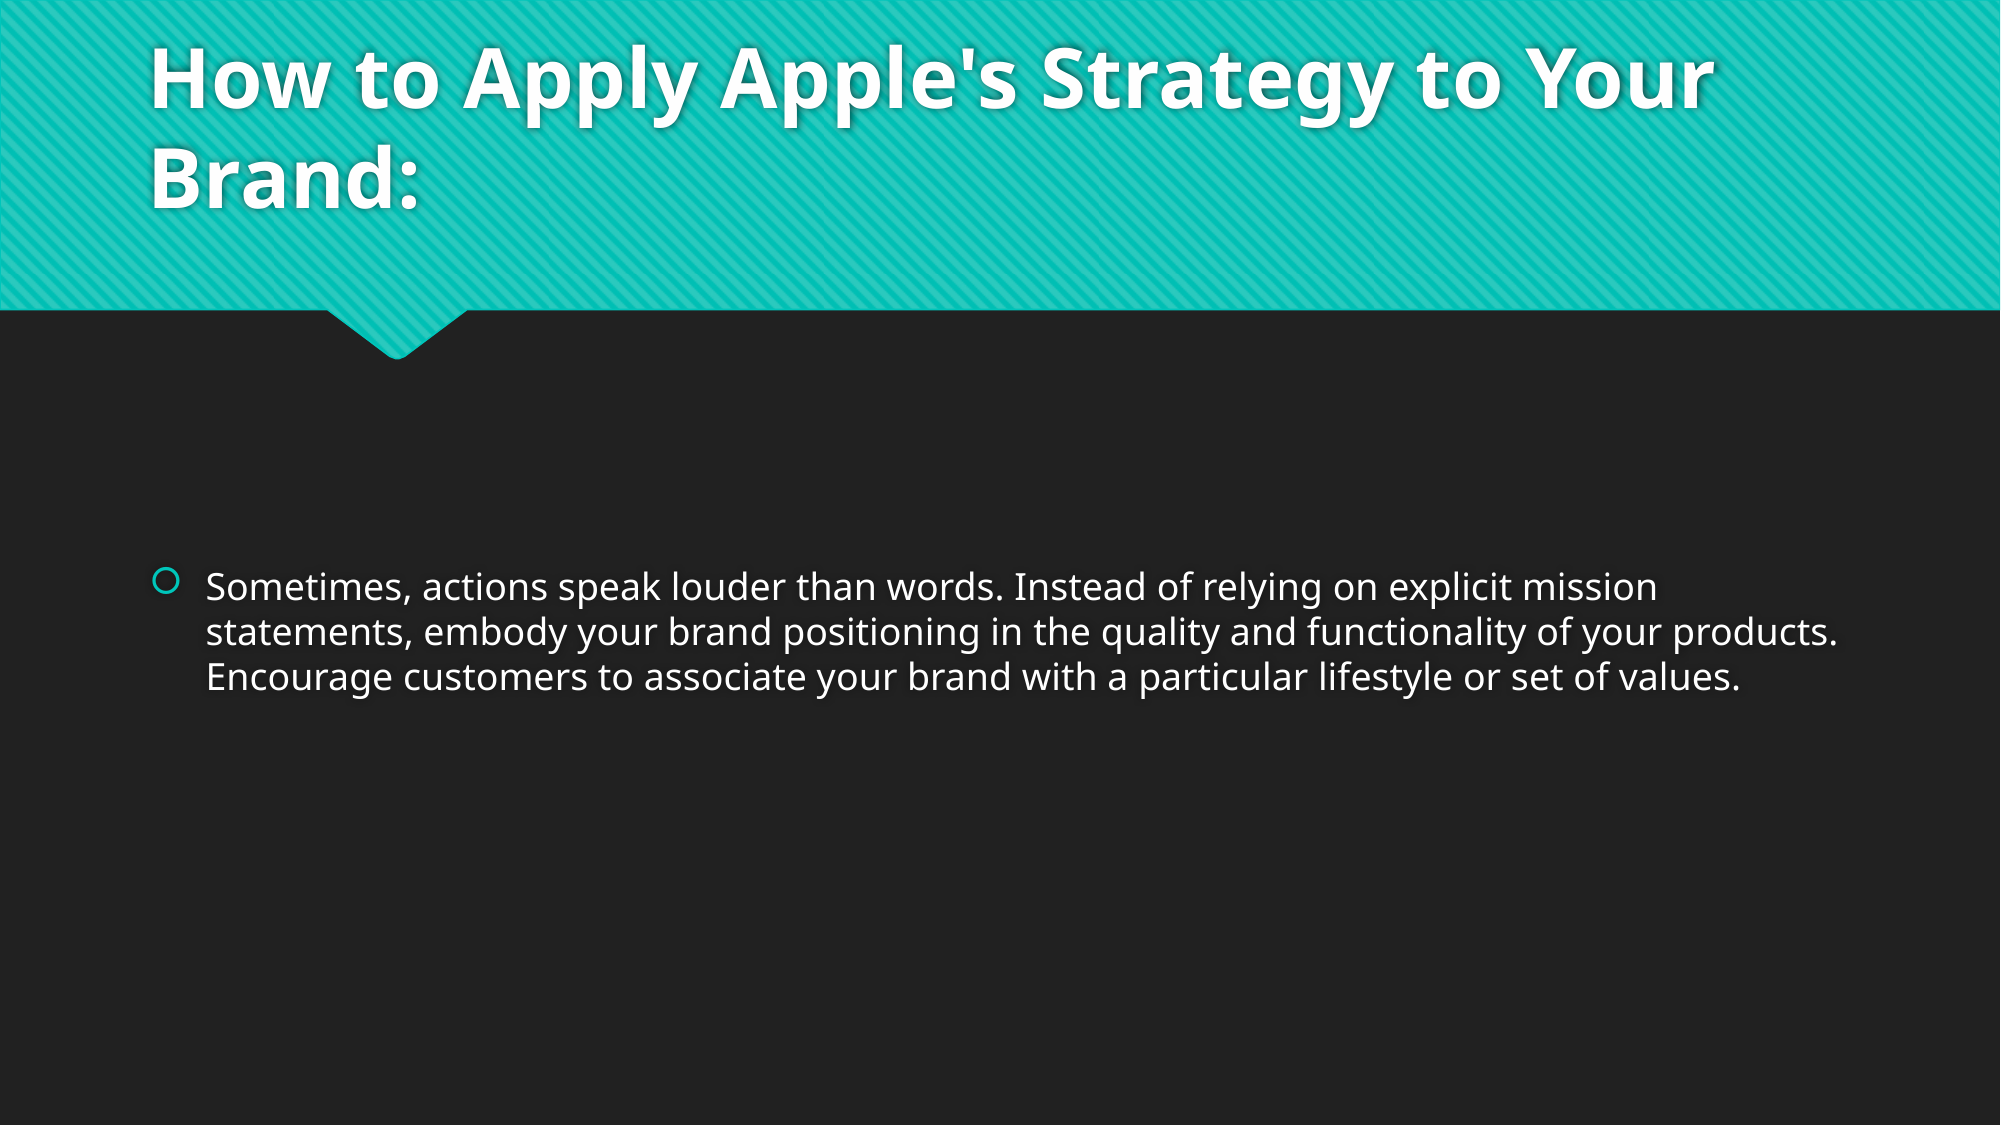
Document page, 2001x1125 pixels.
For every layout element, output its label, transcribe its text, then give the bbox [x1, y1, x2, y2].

list Sometimes, actions speak louder than words. Instead of relying on explicit mission statements, embody your brand positioning in the quality and functionality of your products. Encourage customers to associate your brand with a particular lifestyle or set of values. [134, 364, 1866, 962]
title How to Apply Apple's Strategy to Your Brand: [132, 73, 1868, 233]
